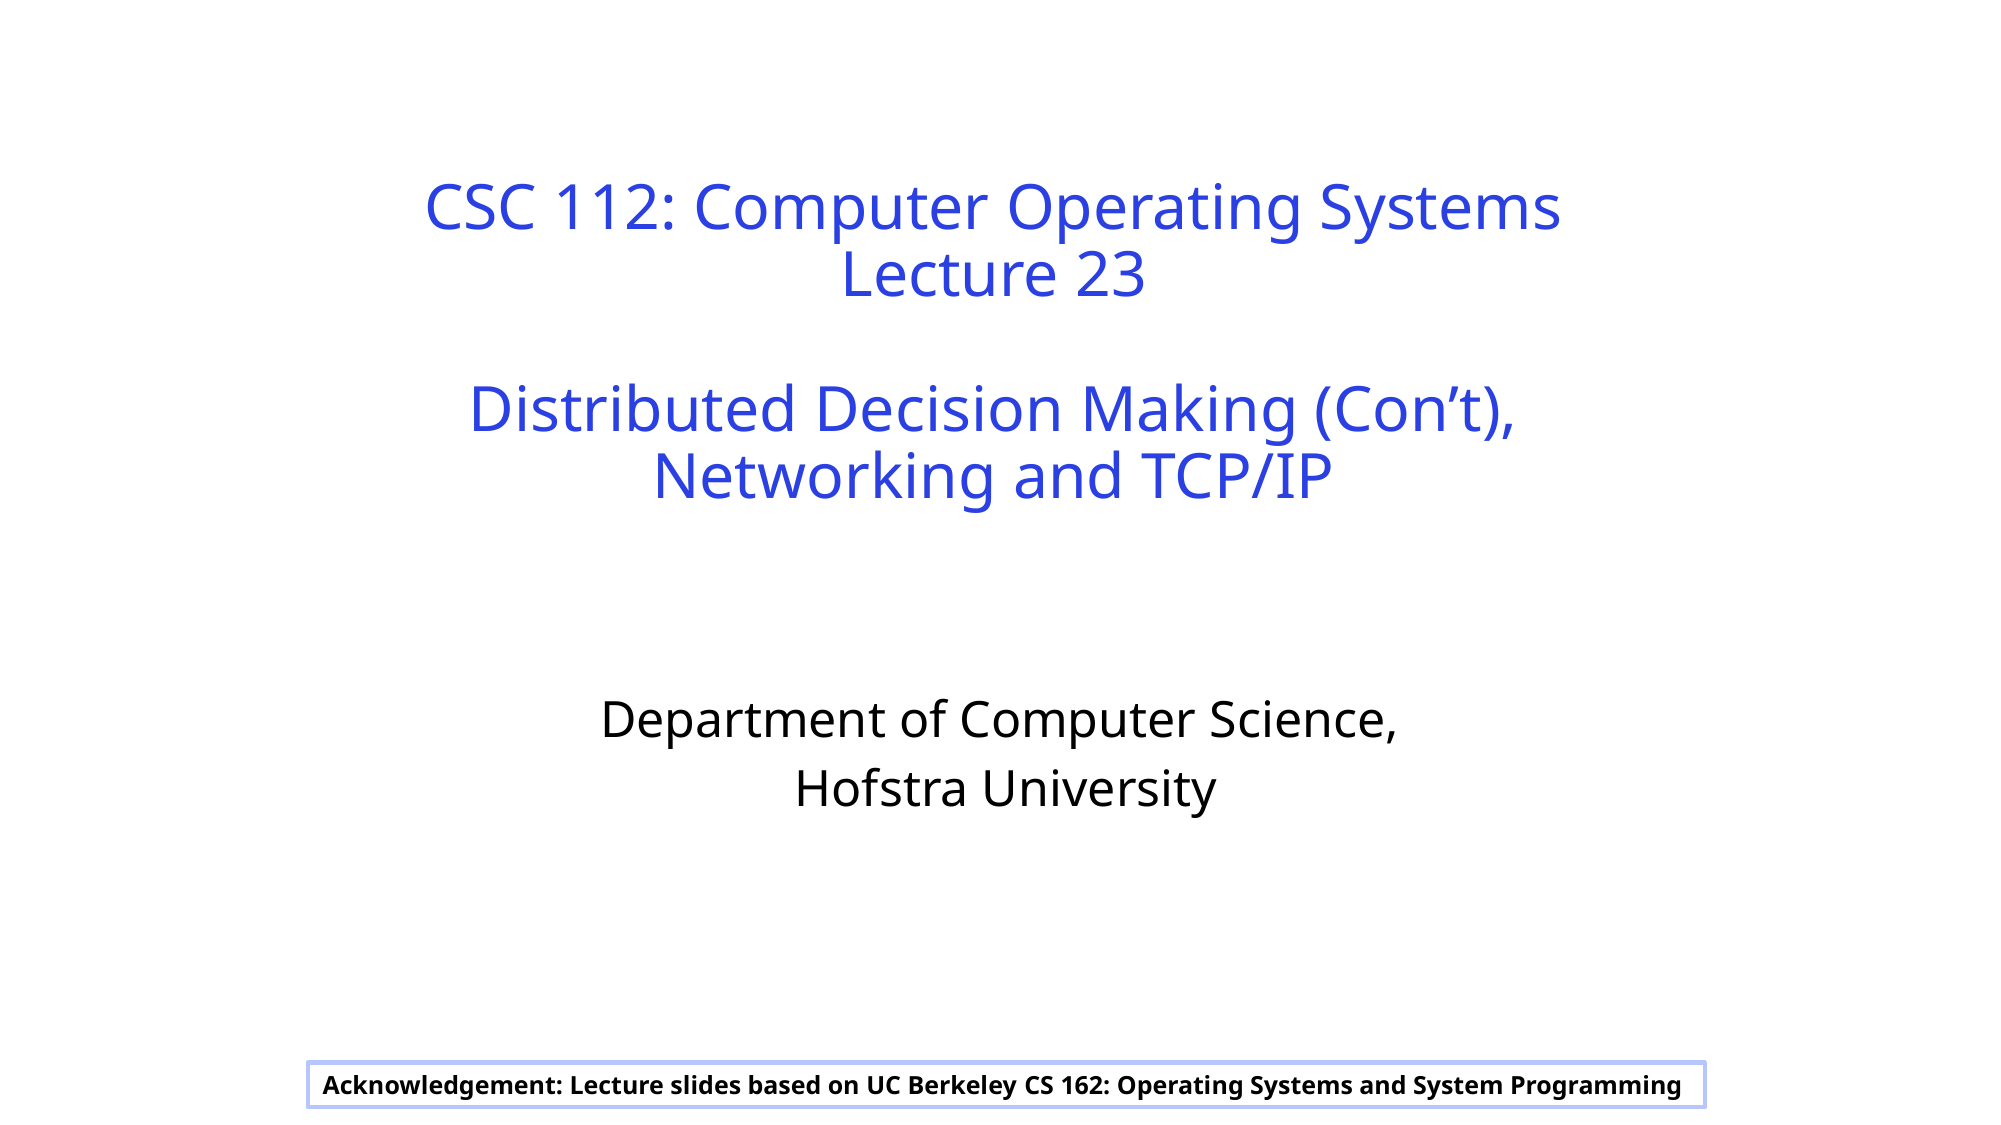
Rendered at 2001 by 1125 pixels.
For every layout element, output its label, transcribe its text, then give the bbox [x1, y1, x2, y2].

title CSC 112: Computer Operating Systems Lecture 23 Distributed Decision Making (Con’t), Networking and TCP/IP [137, 212, 1850, 550]
text_box Acknowledgement: Lecture slides based on UC Berkeley CS 162: Operating Systems and System Programming [306, 1060, 1707, 1109]
subtitle Department of Computer Science, Hofstra University [350, 687, 1663, 925]
